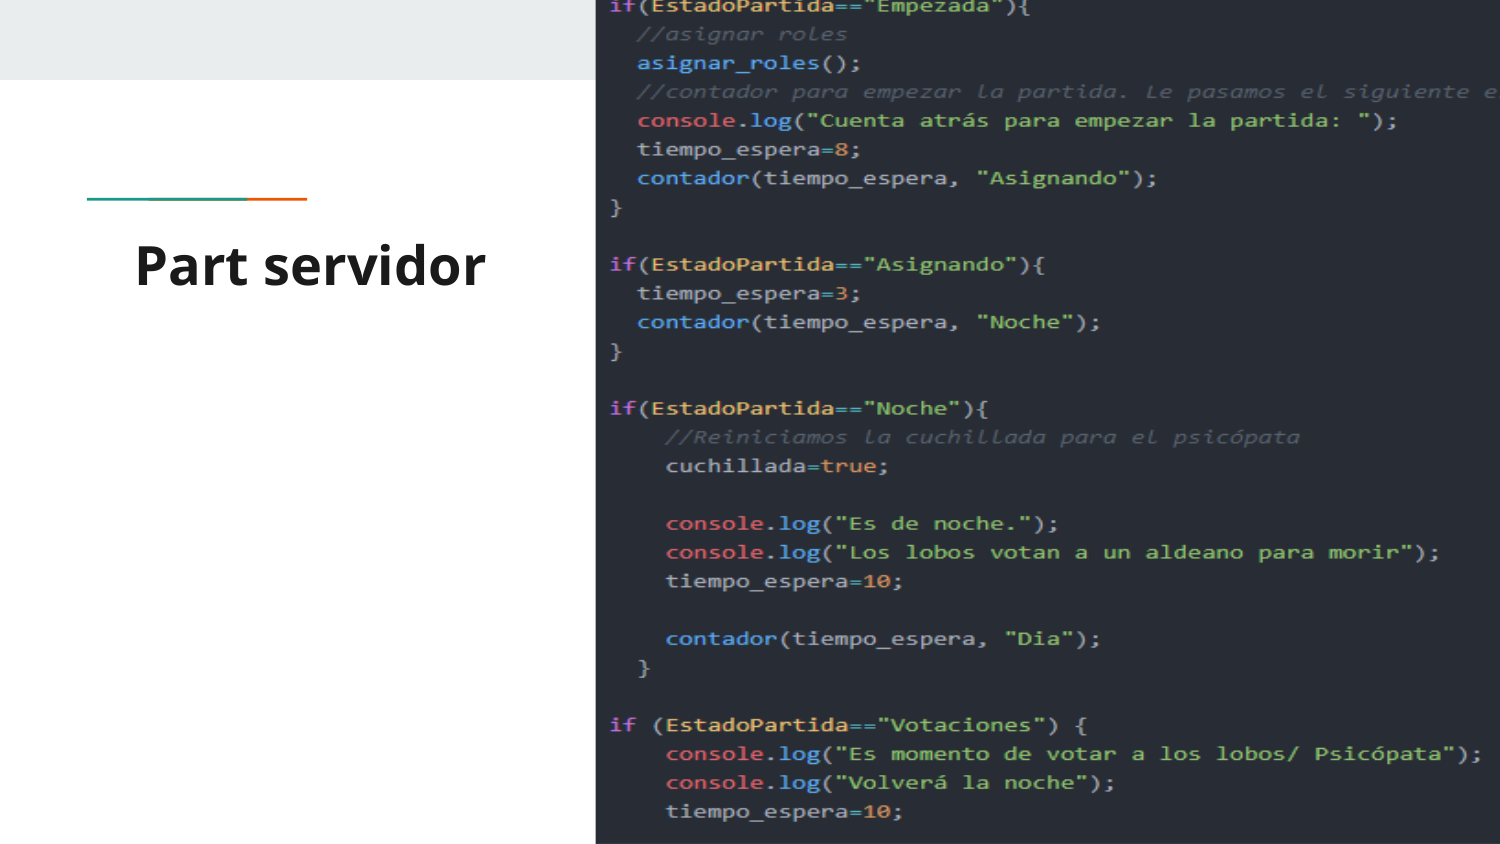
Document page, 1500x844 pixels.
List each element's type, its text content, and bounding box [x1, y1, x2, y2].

title Part servidor [119, 216, 590, 305]
picture [595, 0, 1500, 844]
